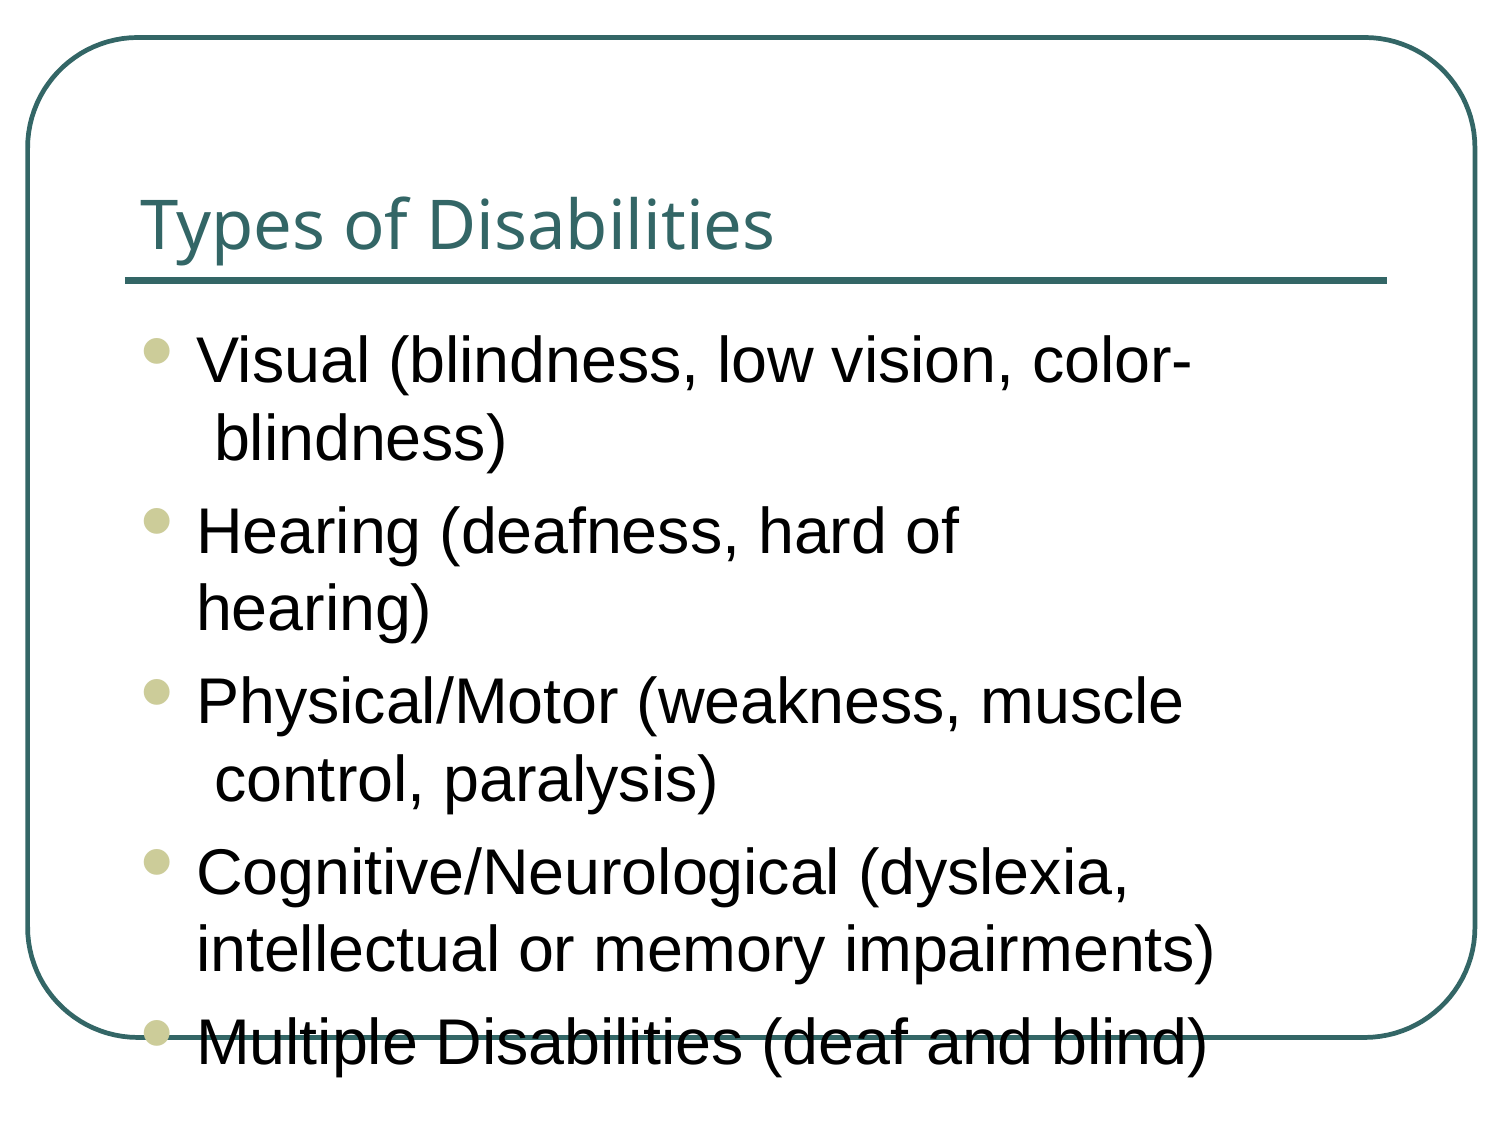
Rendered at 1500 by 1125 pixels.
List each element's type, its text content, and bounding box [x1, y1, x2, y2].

title Types of Disabilities [137, 178, 906, 316]
text_box Visual (blindness, low vision, color- blindness) Hearing (deafness, hard of hearing) Physical/Motor (weakness, muscle control, paralysis) Cognitive/Neurological (dyslexia, intellectual or memory impairments) Multiple Disabilities (deaf and blind) [137, 316, 1223, 1078]
